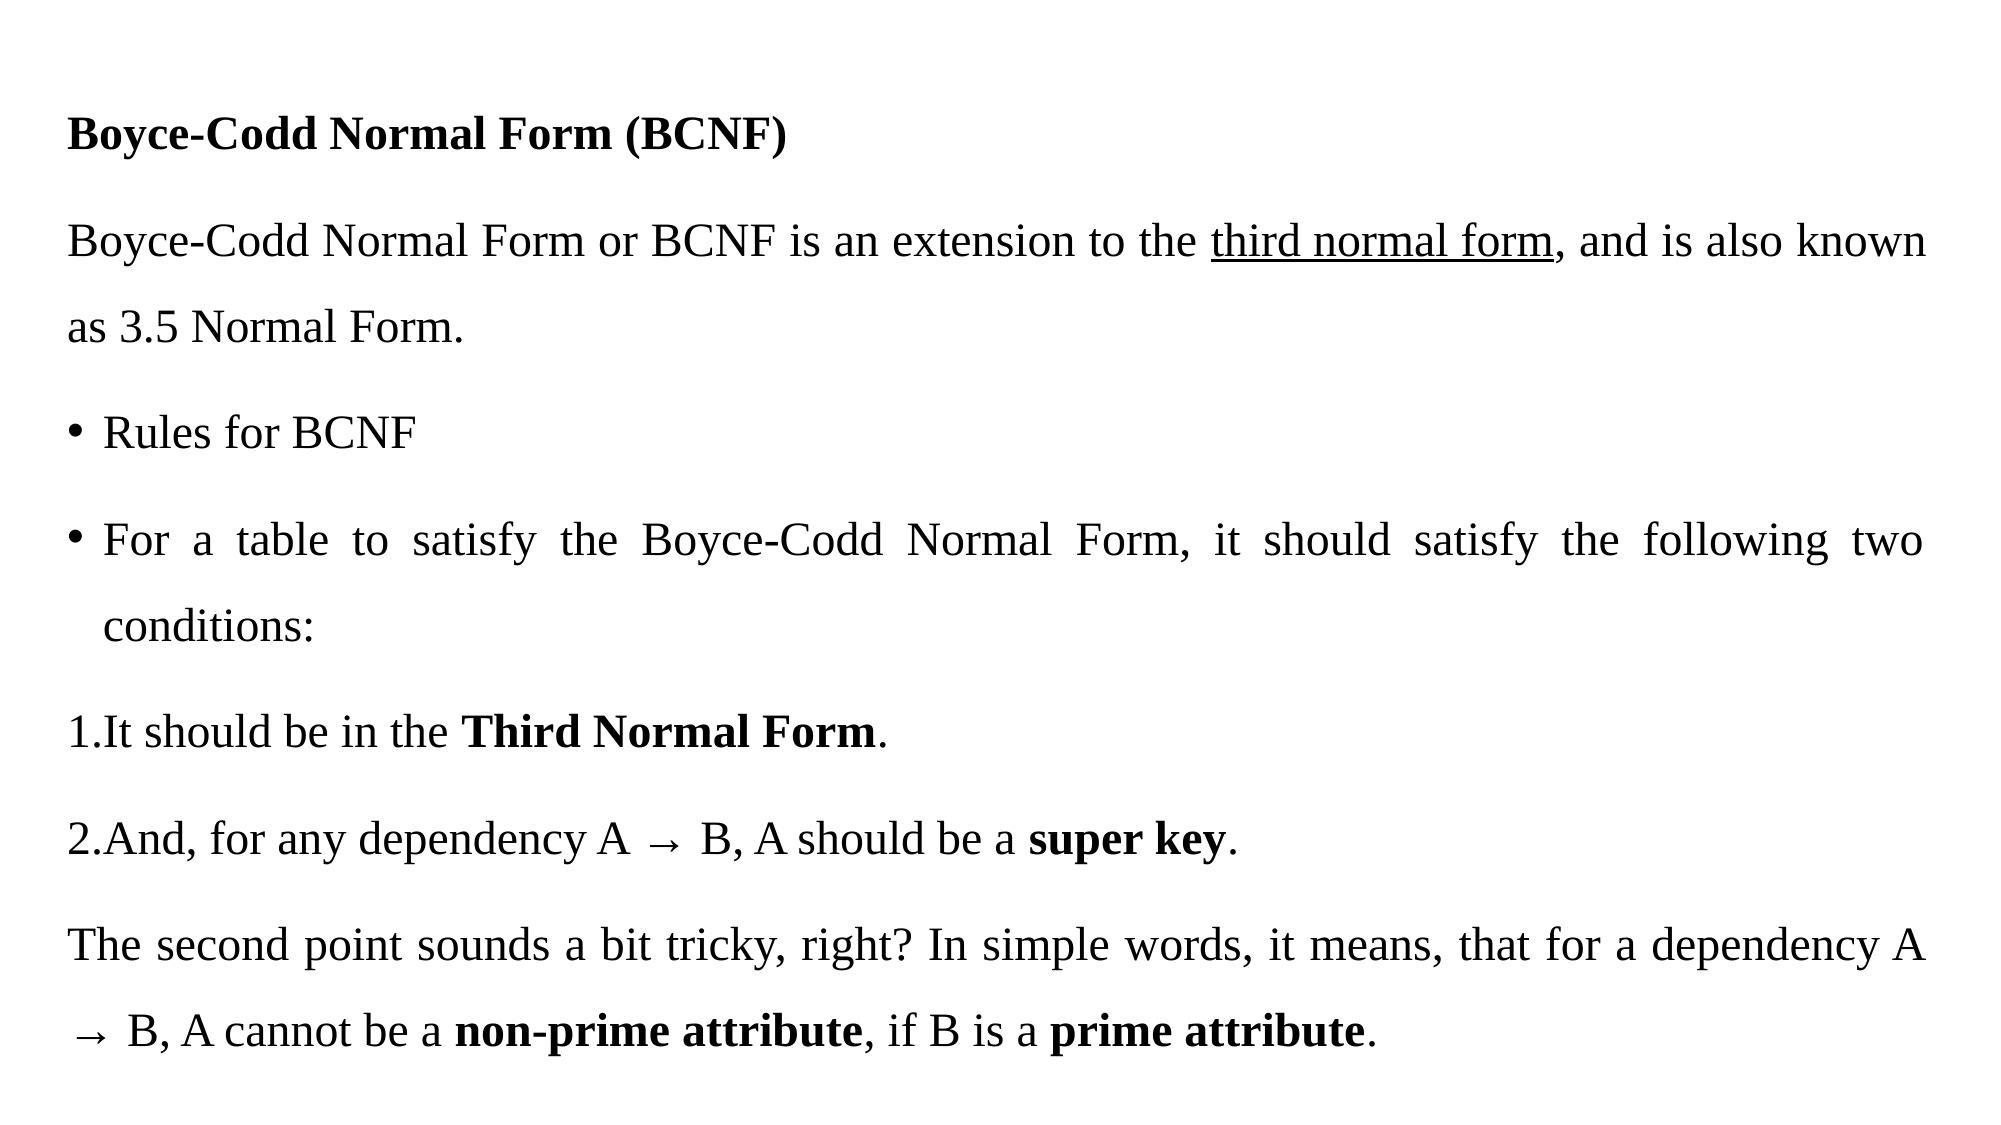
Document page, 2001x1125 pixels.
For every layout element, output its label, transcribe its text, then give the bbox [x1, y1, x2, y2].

list Boyce-Codd Normal Form (BCNF) Boyce-Codd Normal Form or BCNF is an extension to the third normal form, and is also known as 3.5 Normal Form. Rules for BCNF For a table to satisfy the Boyce-Codd Normal Form, it should satisfy the following two conditions: It should be in the Third Normal Form. And, for any dependency A → B, A should be a super key. The second point sounds a bit tricky, right? In simple words, it means, that for a dependency A → B, A cannot be a non-prime attribute, if B is a prime attribute. [52, 65, 1943, 1069]
